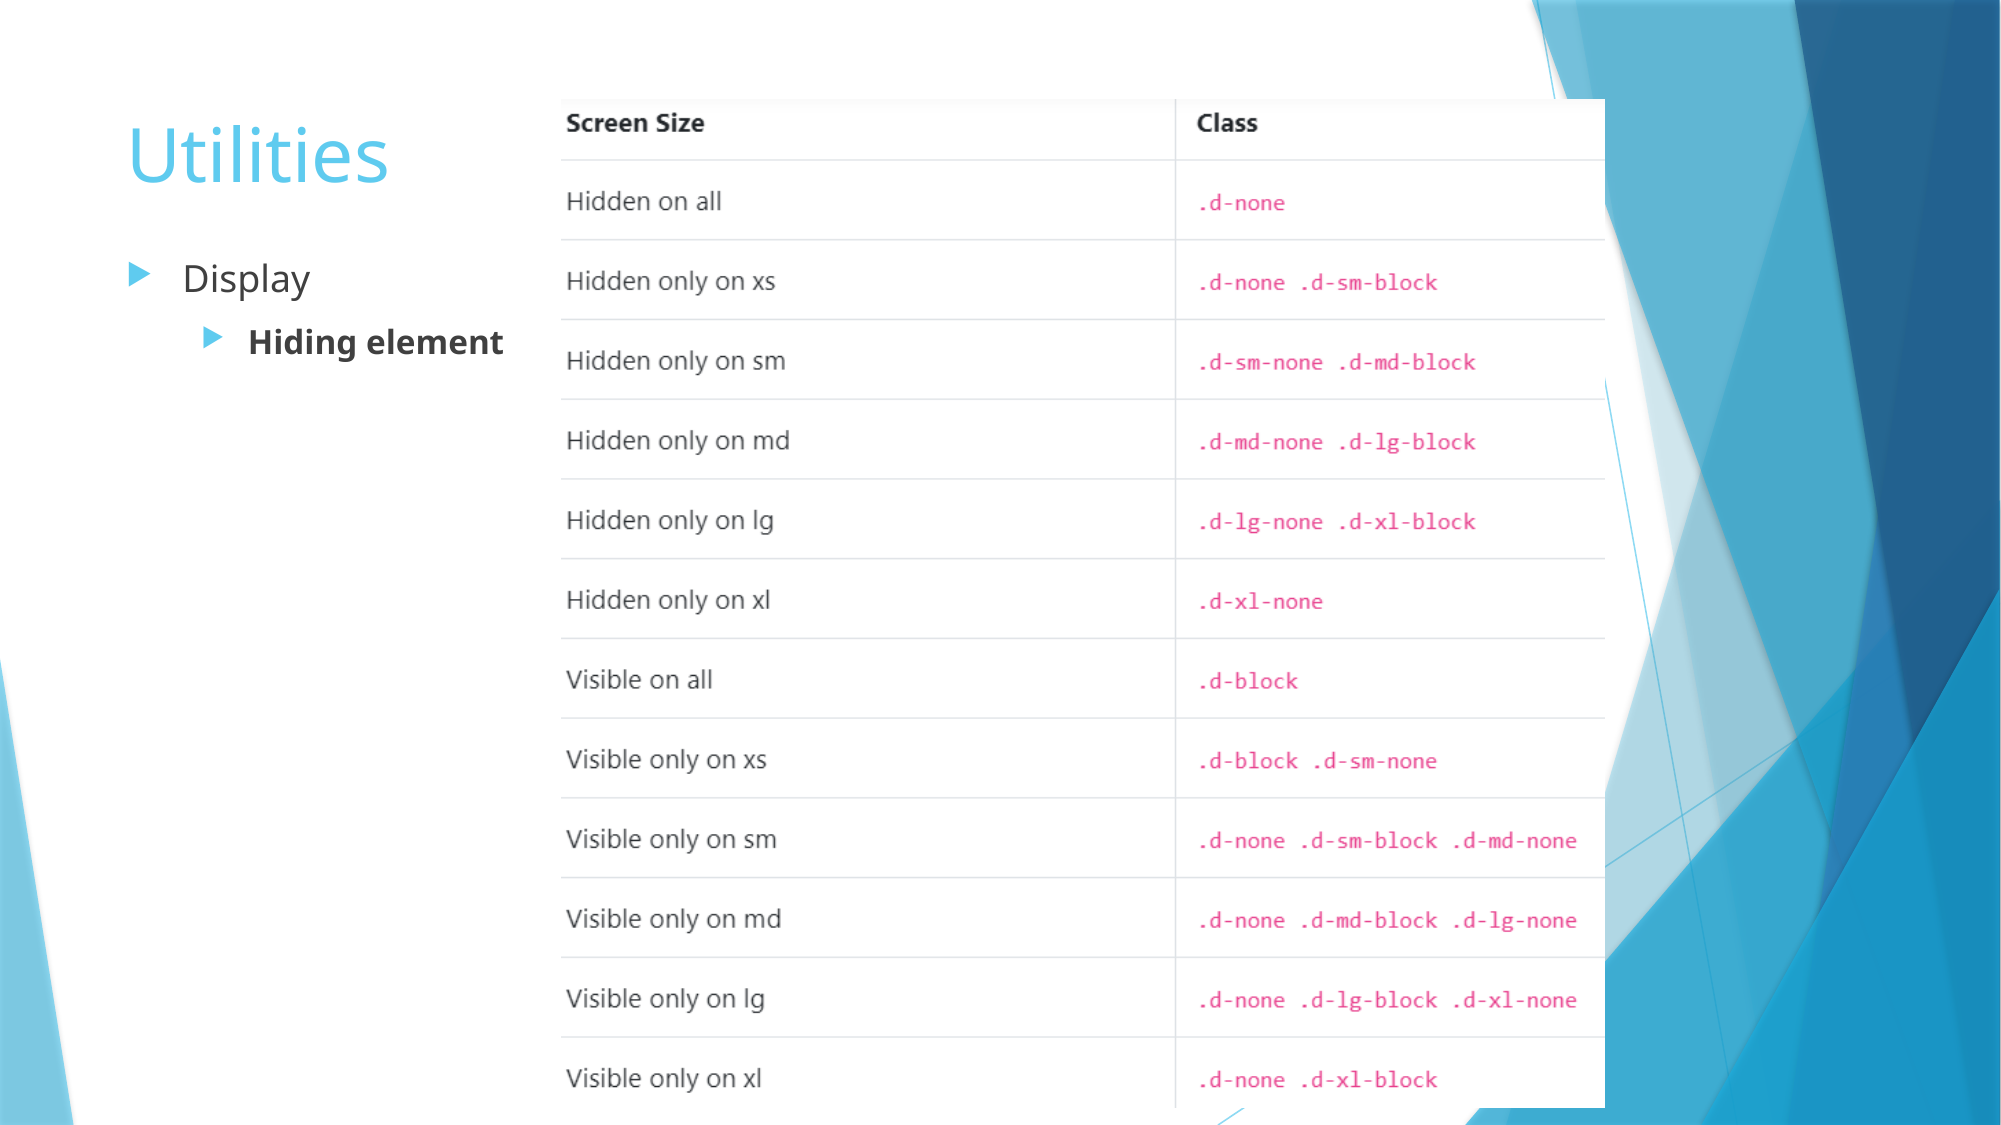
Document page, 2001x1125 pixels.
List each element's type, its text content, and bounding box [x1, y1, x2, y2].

title Utilities [111, 99, 559, 247]
picture [560, 99, 1606, 1109]
list Display Hiding element [111, 247, 555, 885]
